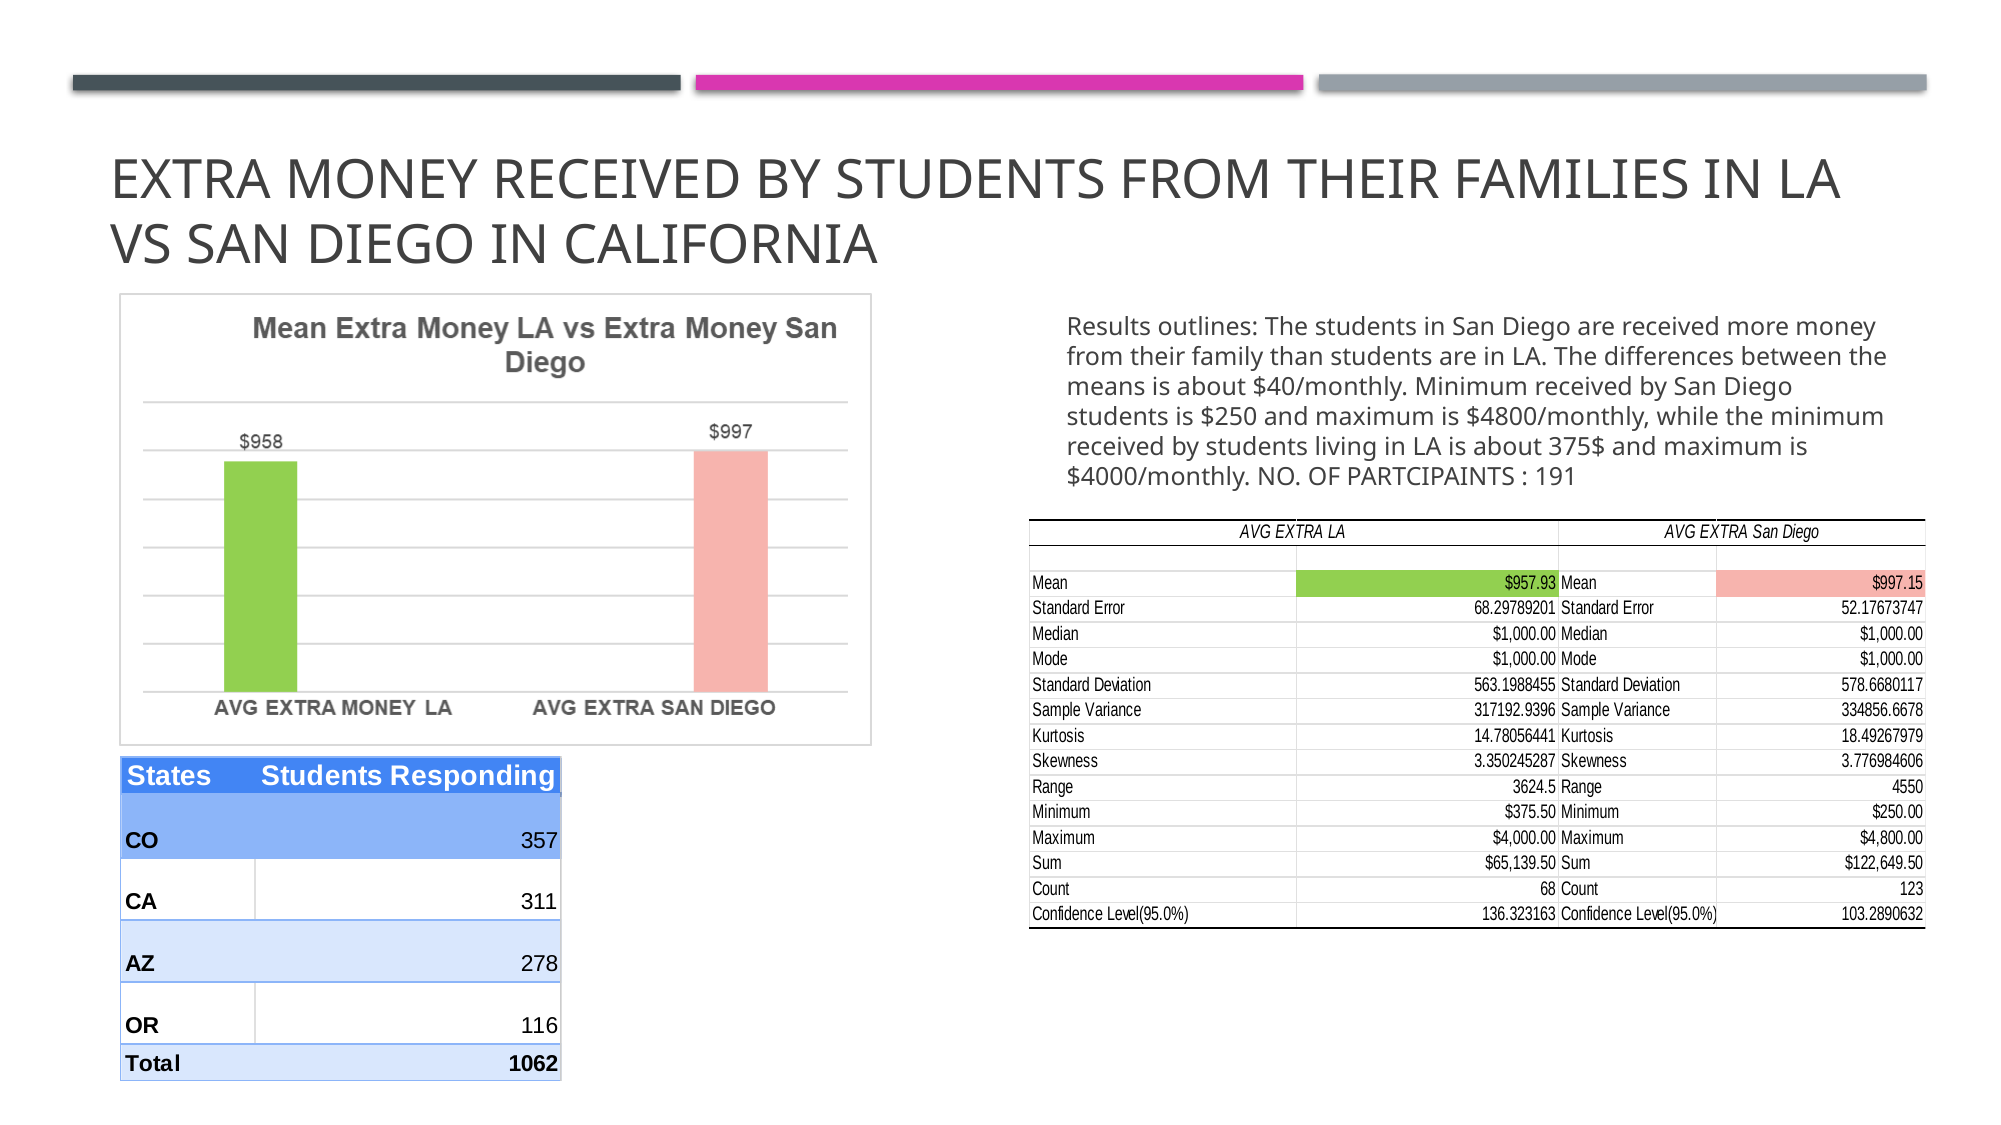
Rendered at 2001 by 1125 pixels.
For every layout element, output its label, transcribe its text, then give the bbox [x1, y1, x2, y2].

picture [119, 755, 564, 1083]
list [1028, 518, 1927, 931]
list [119, 292, 873, 746]
list Results outlines: The students in San Diego are received more money from their family than students are in LA. The differences between the means is about $40/monthly. Minimum received by San Diego students is $250 and maximum is $4800/monthly, while the minimum received by students living in LA is about 375$ and maximum is $4000/monthly. NO. OF PARTCIPAINTS : 191 [1051, 319, 1904, 482]
title Extra money received by students From their families in LA vs San Diego in California [95, 119, 1905, 282]
